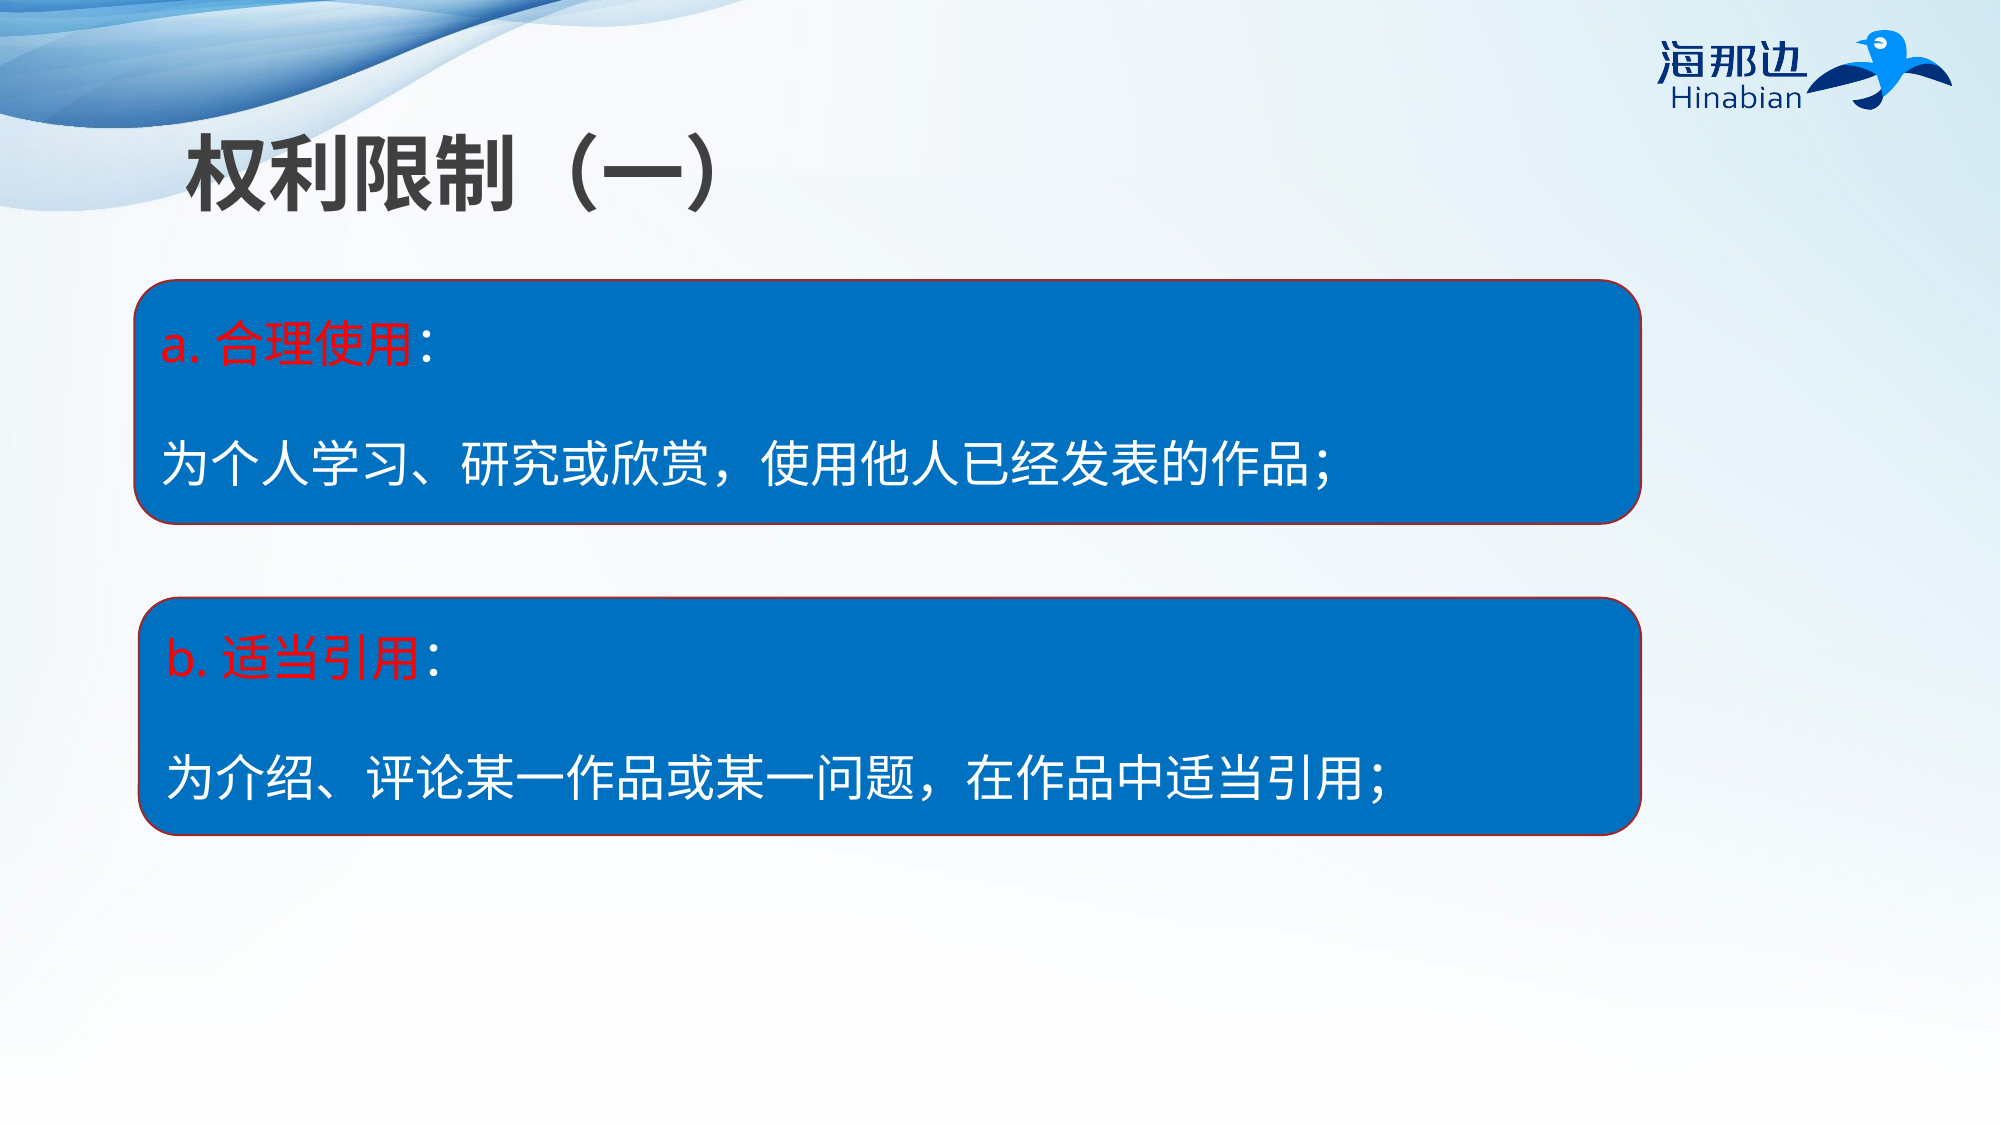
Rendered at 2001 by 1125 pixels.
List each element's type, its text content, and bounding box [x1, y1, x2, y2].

text_box b.适当引用： 为介绍、评论某一作品或某一问题，在作品中适当引用； [137, 596, 1643, 837]
text_box 权利限制（一） [170, 114, 1902, 241]
text_box a.合理使用： 为个人学习、研究或欣赏，使用他人已经发表的作品； [133, 279, 1643, 525]
picture [0, 0, 2001, 1125]
